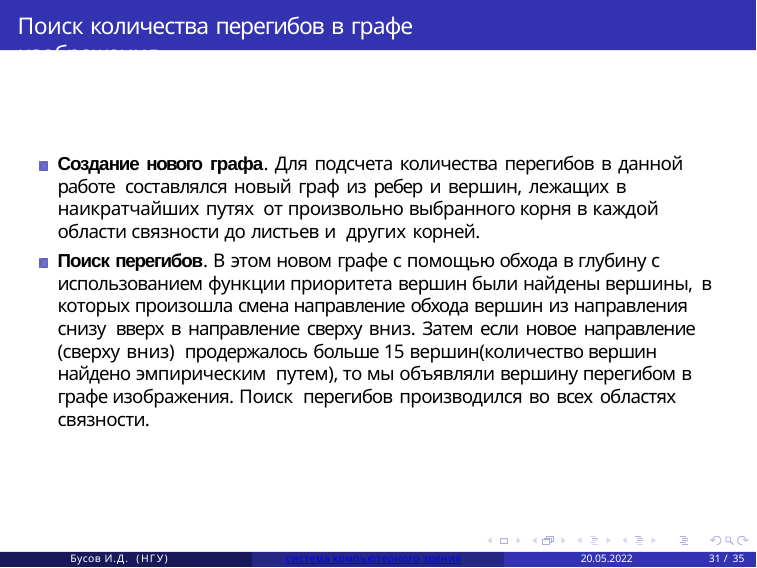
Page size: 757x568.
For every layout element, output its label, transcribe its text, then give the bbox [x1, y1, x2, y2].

text_box Создание нового графа. Для подсчета количества перегибов в данной работе составлялся новый граф из ребер и вершин, лежащих в наикратчайших путях от произвольно выбранного корня в каждой области связности до листьев и других корней. Поиск перегибов. В этом новом графе с помощью обхода в глубину с использованием функции приоритета вершин были найдены вершины, в которых произошла смена направление обхода вершин из направления снизу вверх в направление сверху вниз. Затем если новое направление (сверху вниз) продержалось больше 15 вершин(количество вершин найдено эмпирическим путем), то мы объявляли вершину перегибом в графе изображения. Поиск перегибов производился во всех областях связности. [55, 149, 727, 430]
picture [38, 161, 49, 171]
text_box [0, 551, 757, 568]
title Поиск количества перегибов в графе изображения [15, 9, 524, 107]
text_box [0, 0, 756, 51]
picture [38, 258, 49, 268]
